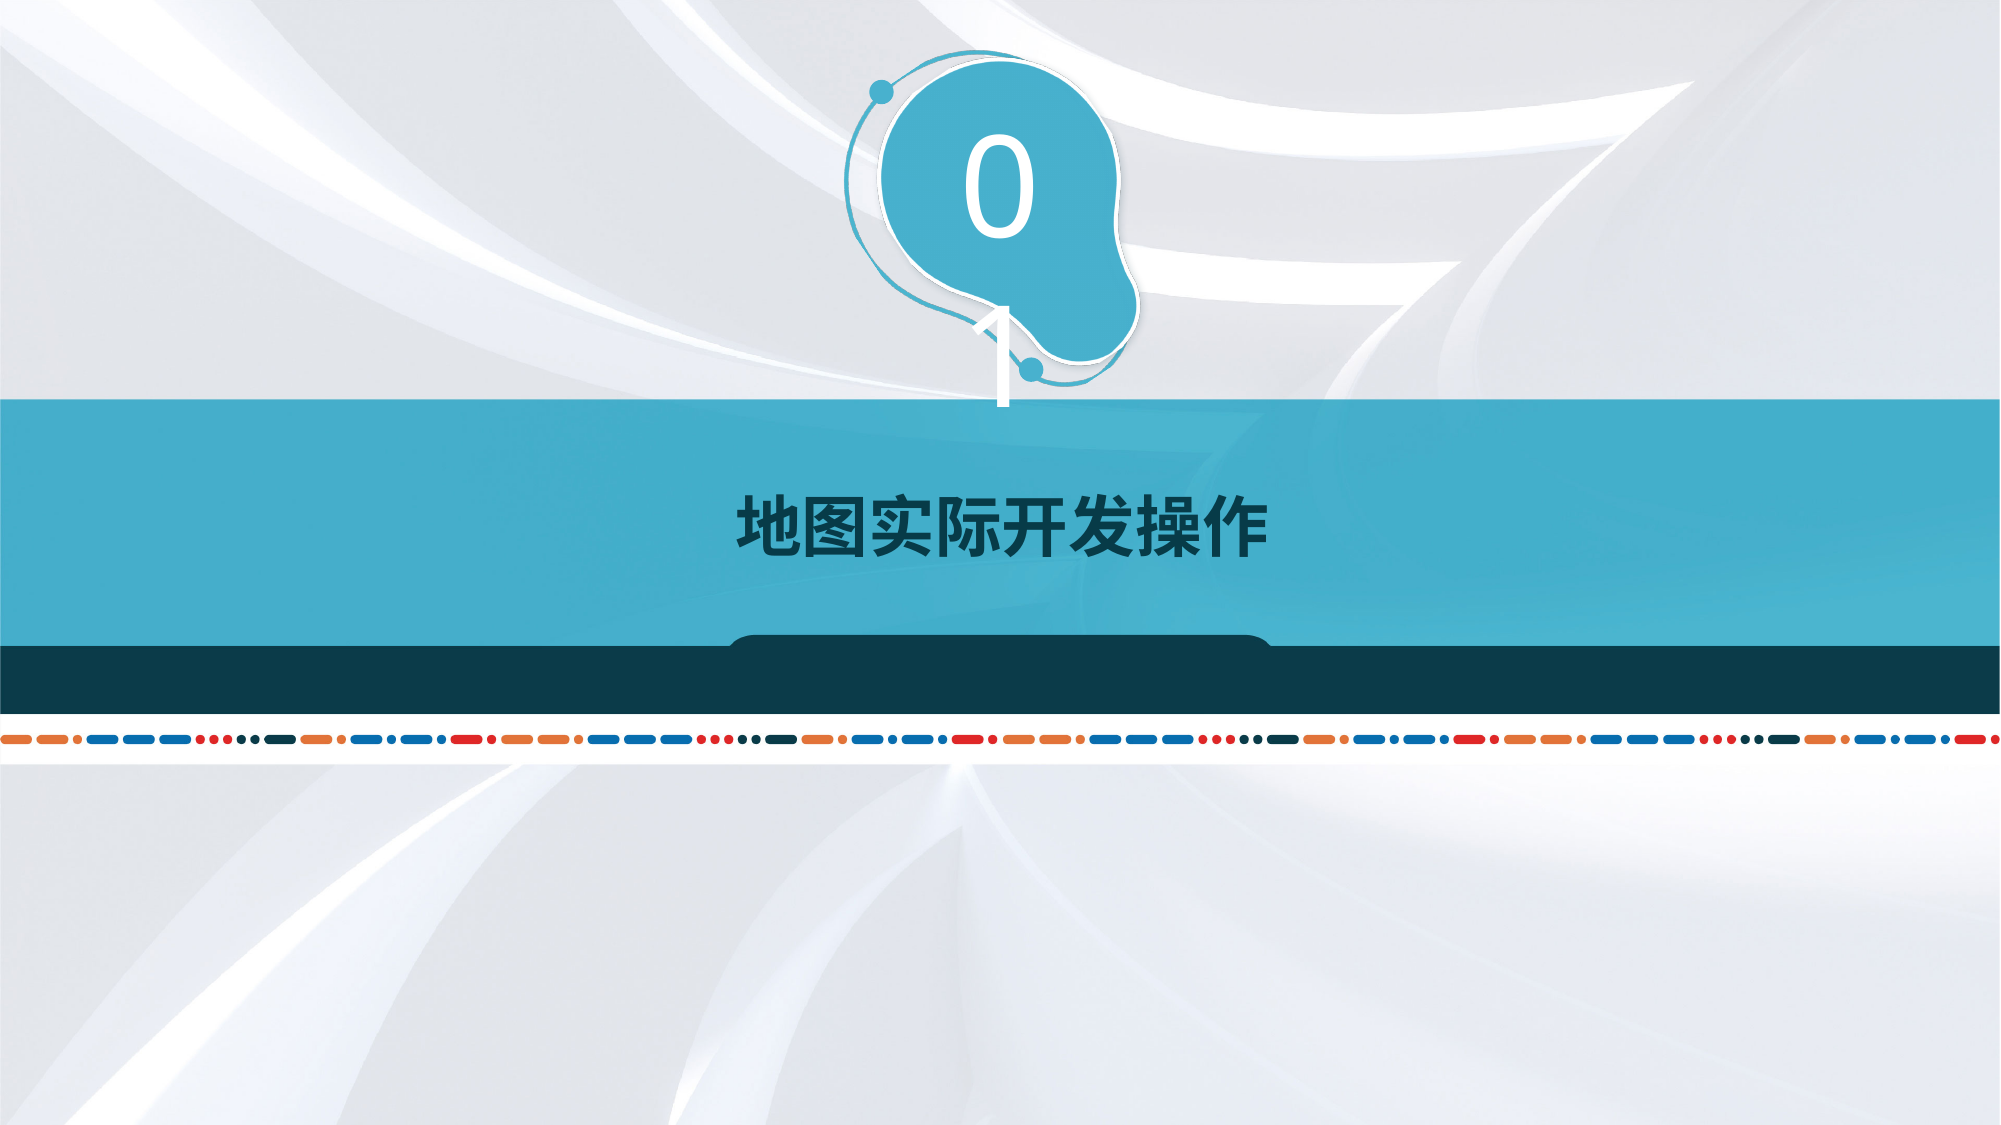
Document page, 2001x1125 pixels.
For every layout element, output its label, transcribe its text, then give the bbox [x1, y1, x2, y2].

text_box 地图实际开发操作 [301, 466, 1699, 583]
picture [0, 0, 2000, 1125]
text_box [869, 44, 1143, 402]
